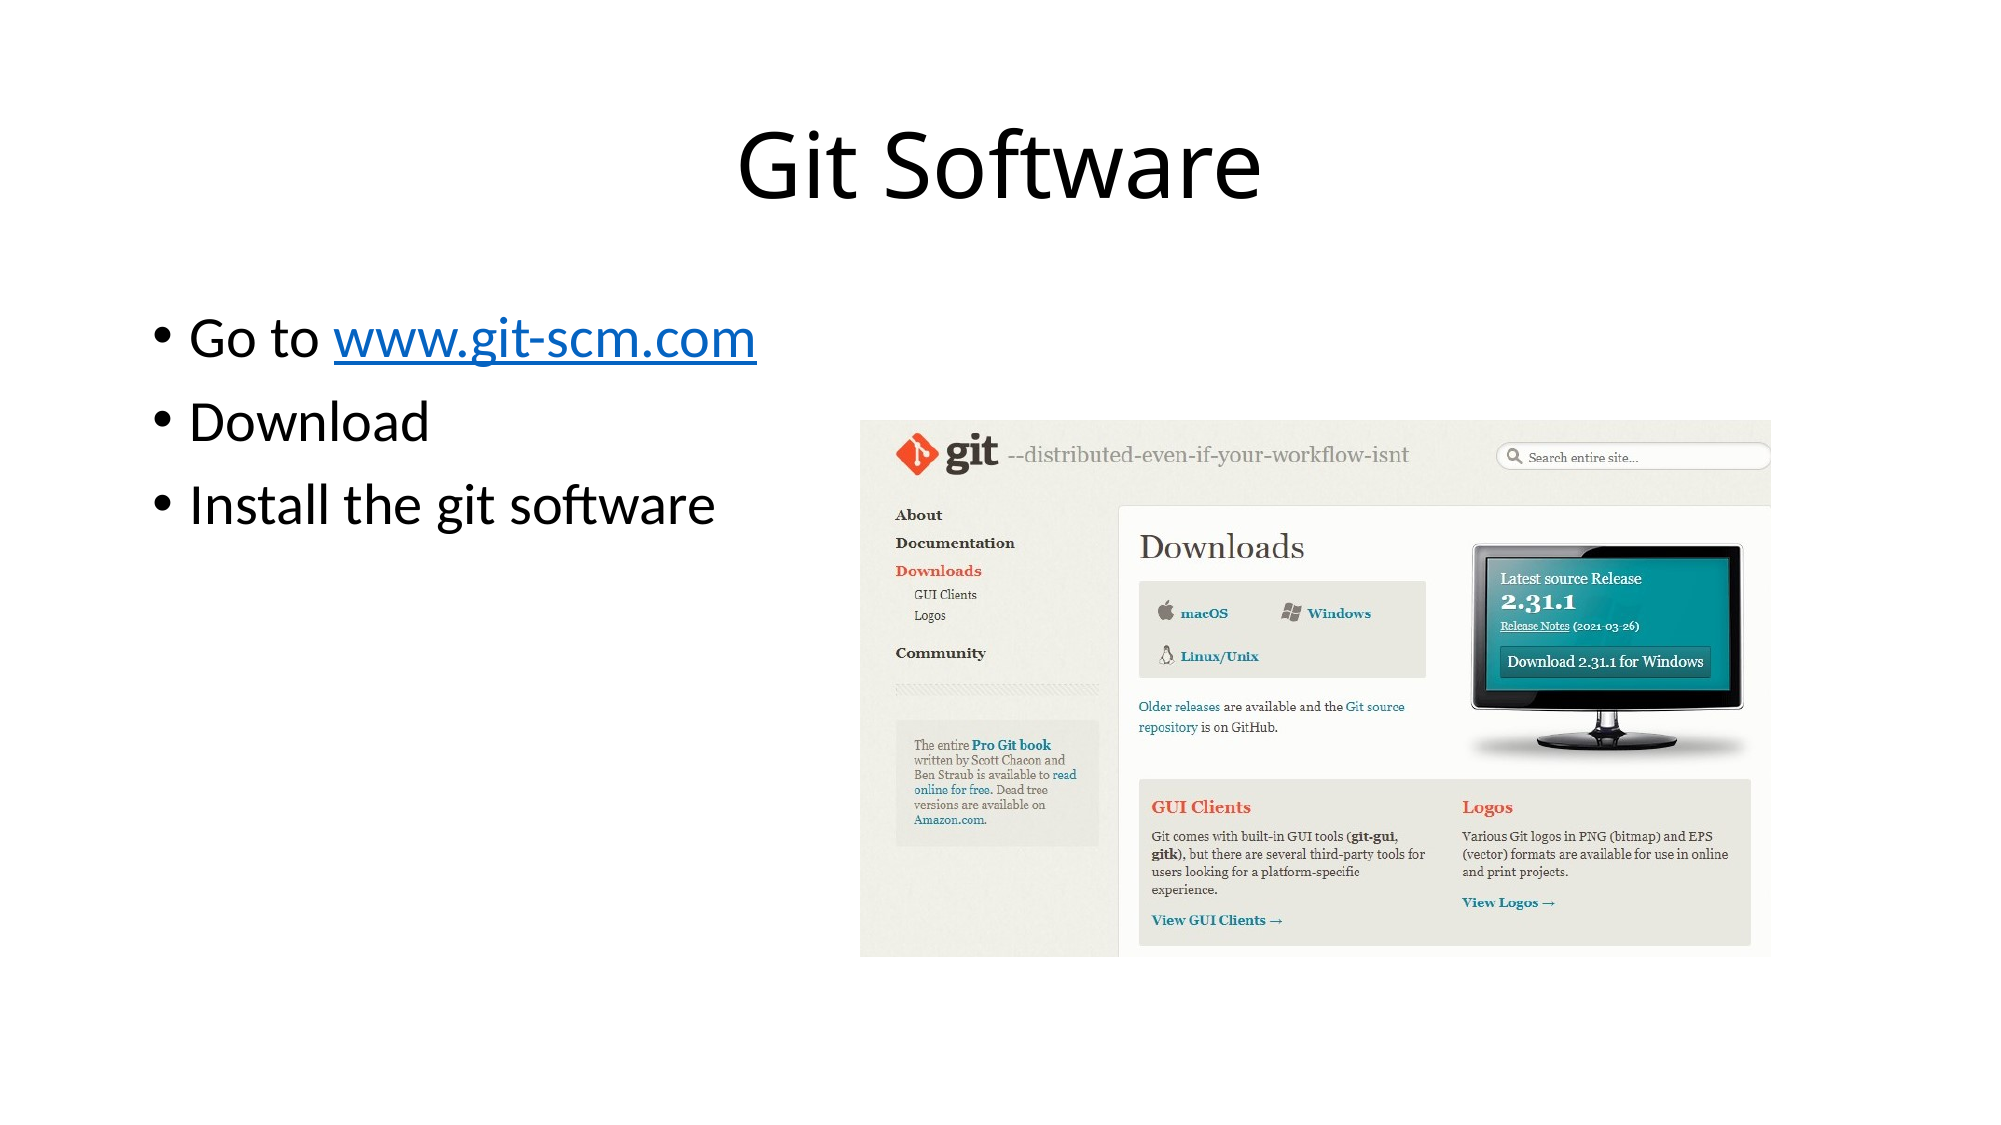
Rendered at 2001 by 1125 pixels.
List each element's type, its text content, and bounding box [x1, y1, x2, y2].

list Go to www.git-scm.com Download Install the git software [137, 299, 1863, 1014]
title Git Software [137, 59, 1863, 278]
picture [860, 420, 1771, 957]
